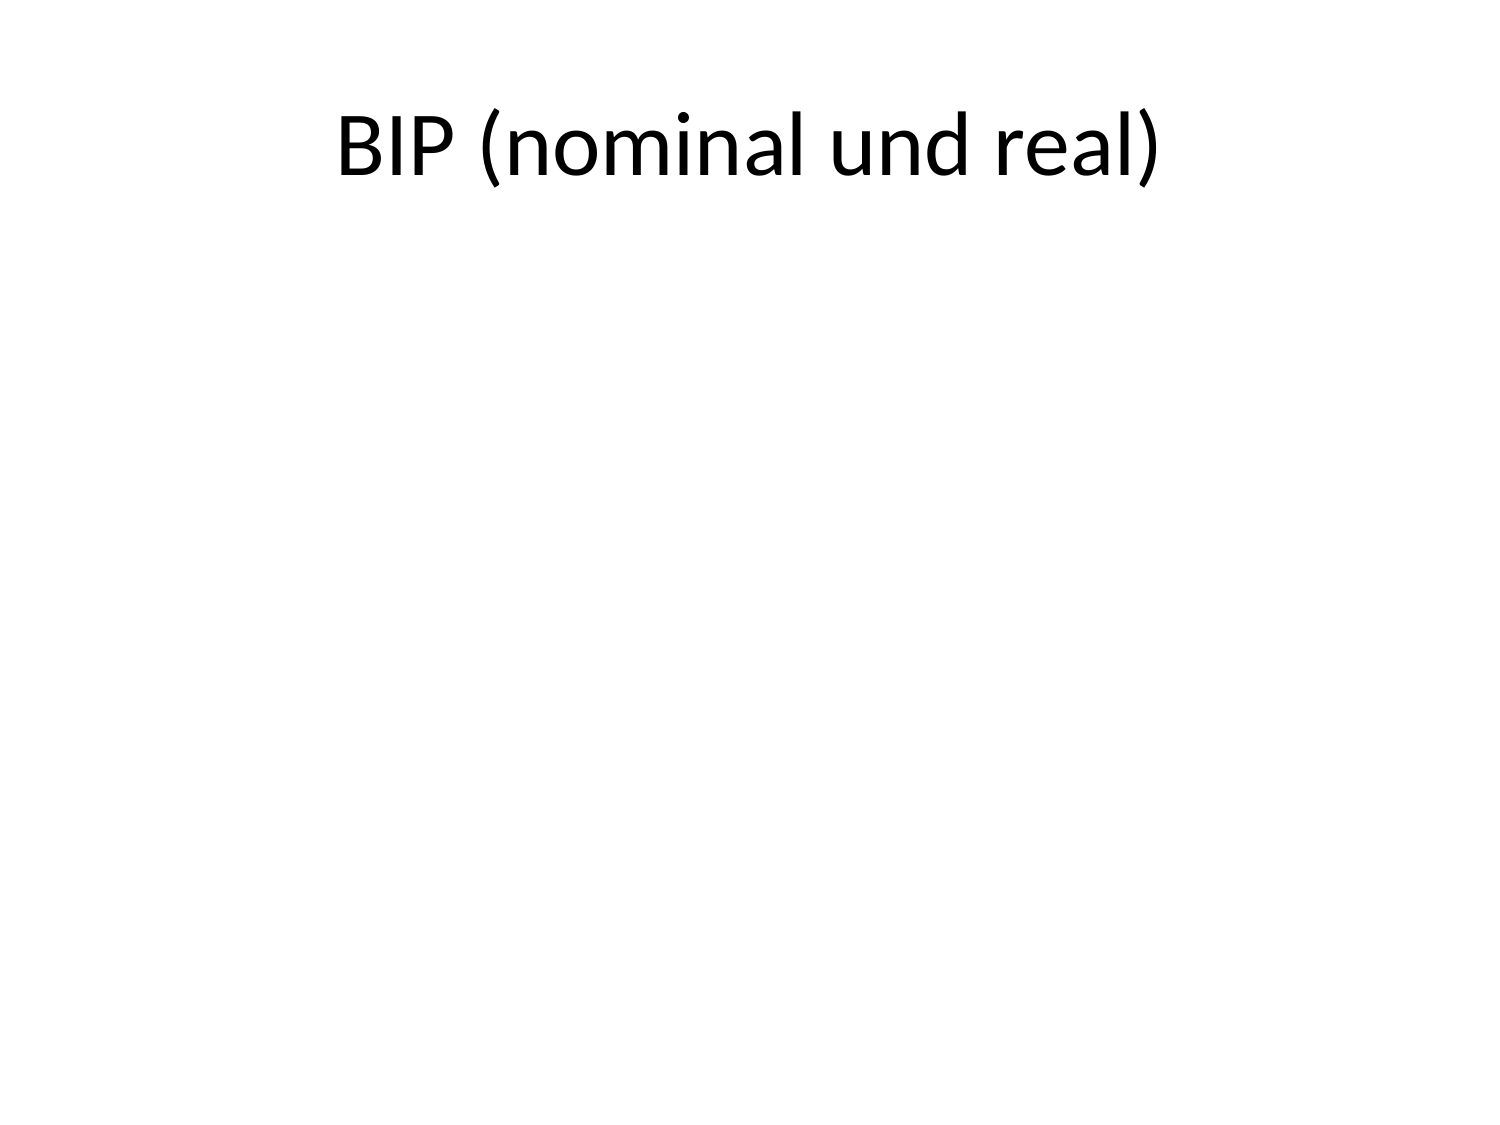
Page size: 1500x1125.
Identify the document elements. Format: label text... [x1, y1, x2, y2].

title BIP (nominal und real) [75, 45, 1425, 233]
